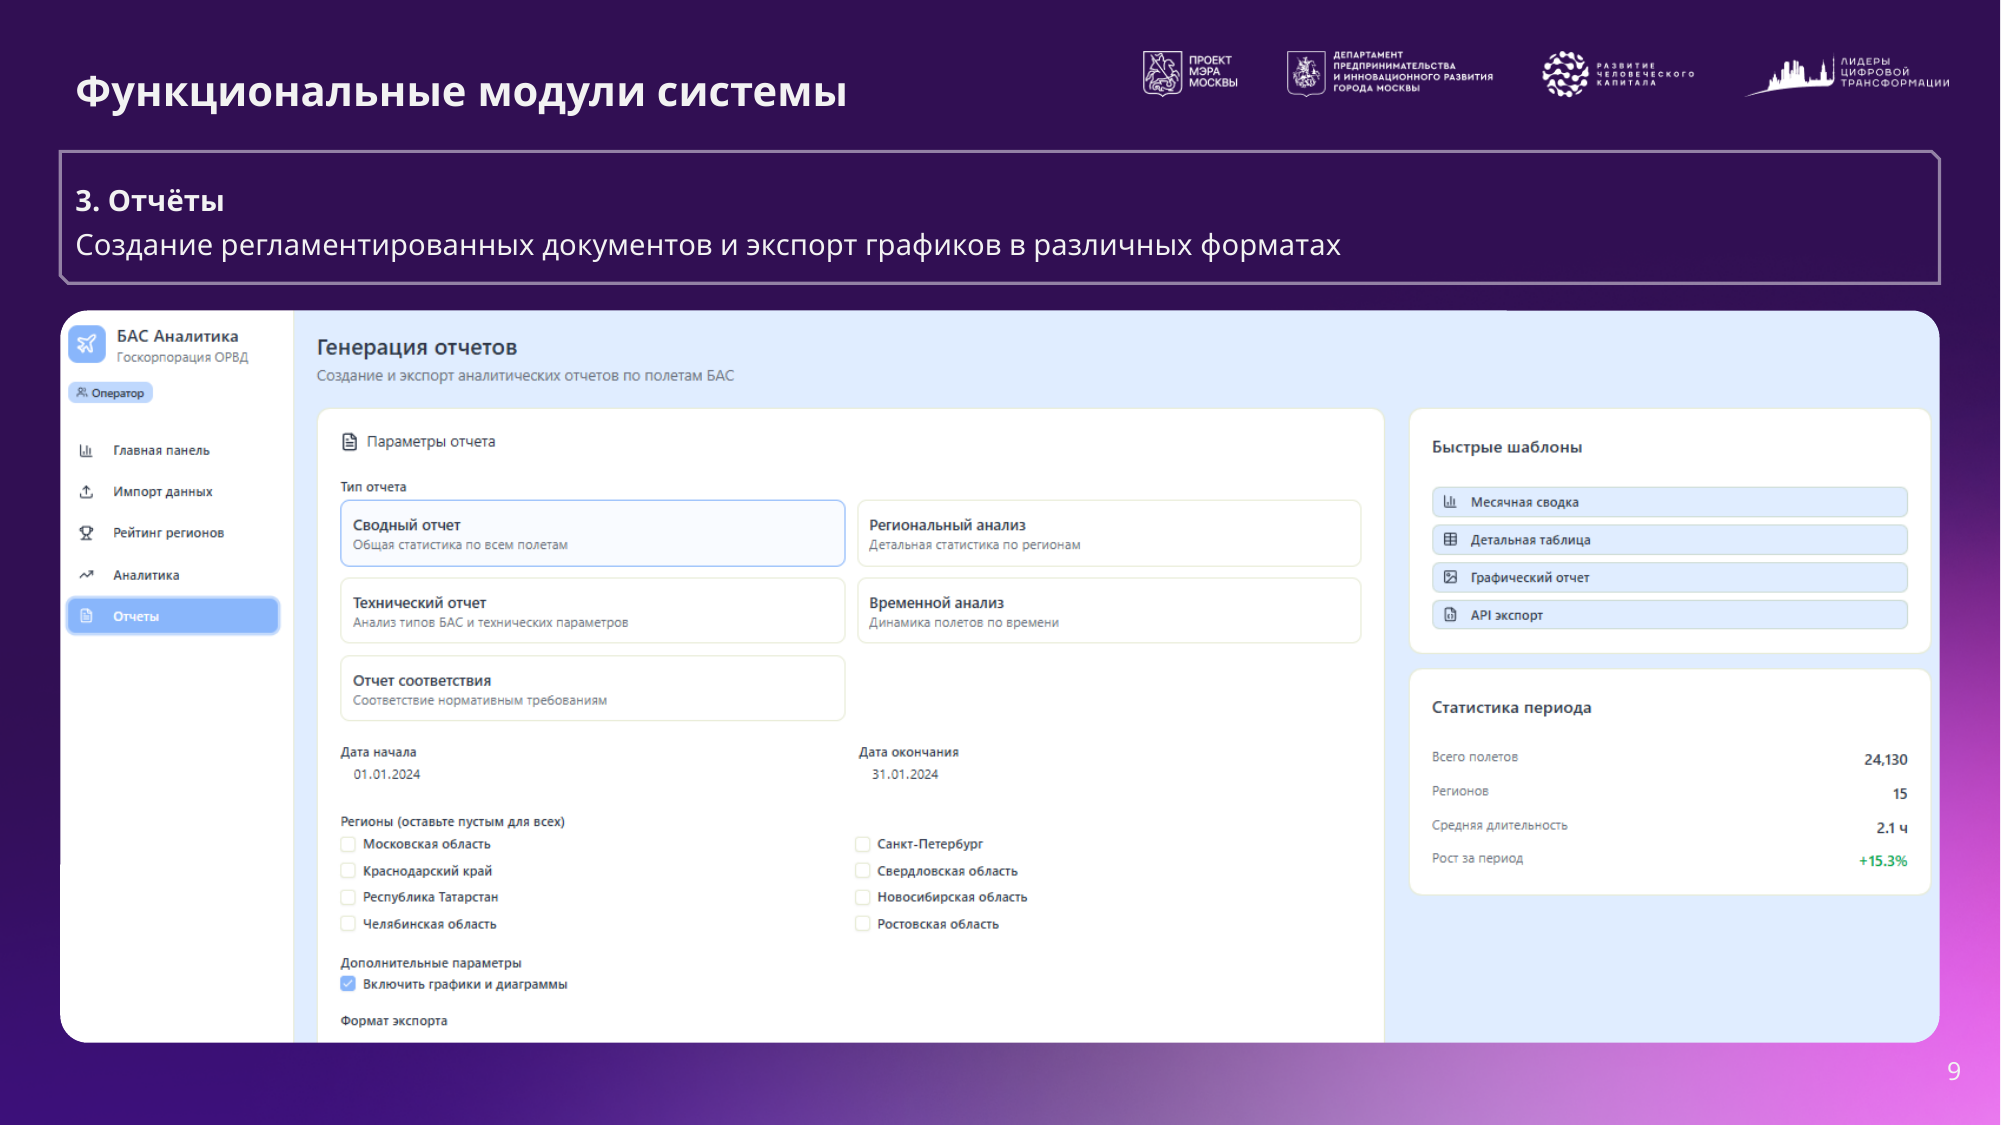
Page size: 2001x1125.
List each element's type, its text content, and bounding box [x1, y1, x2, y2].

text_box 9 [1908, 1042, 2000, 1103]
title Функциональные модули системы [60, 30, 1679, 124]
picture [0, 0, 2001, 1125]
text_box [59, 150, 1941, 285]
text_box 3. Отчёты Создание регламентированных документов и экспорт графиков в различных форматах [60, 178, 1919, 284]
